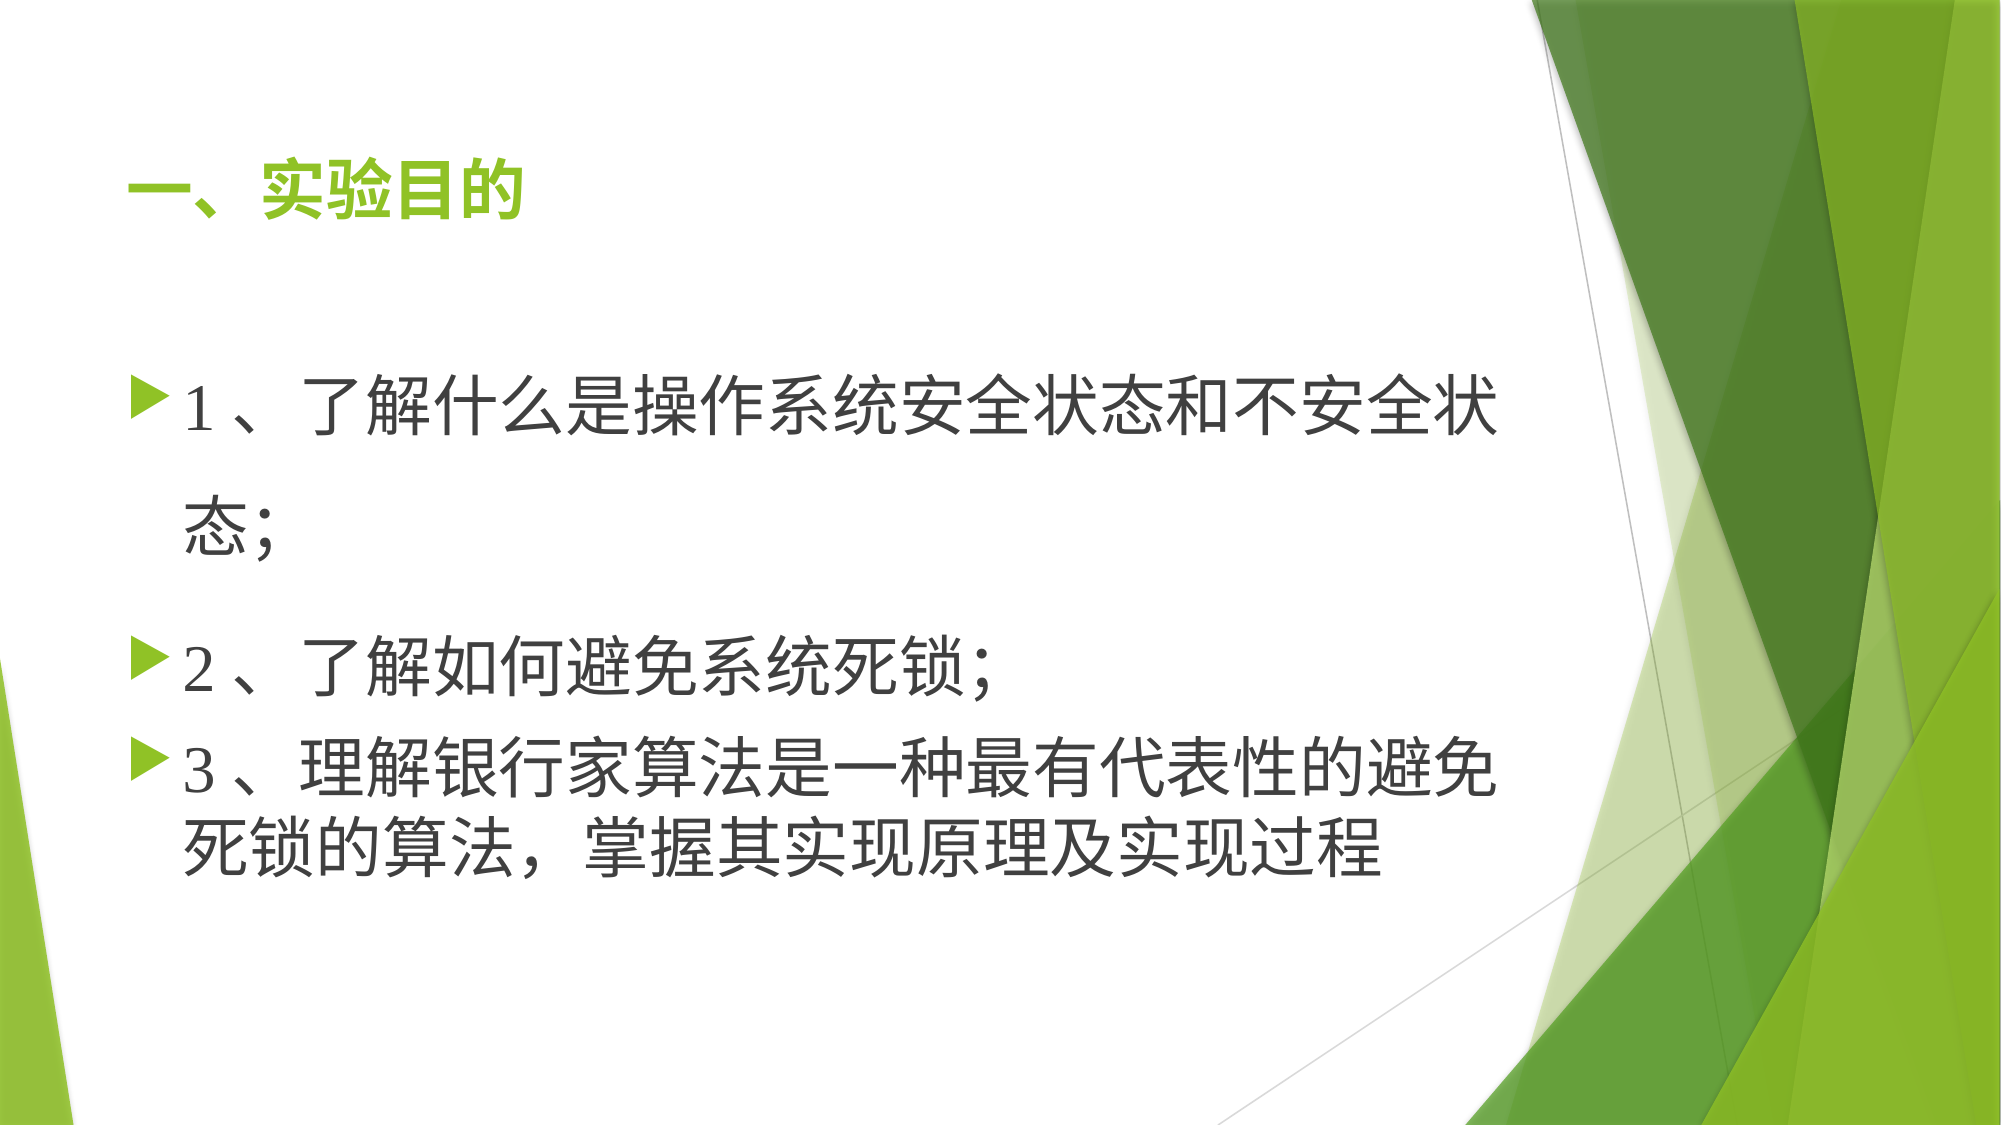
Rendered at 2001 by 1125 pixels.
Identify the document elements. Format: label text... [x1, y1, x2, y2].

list 1、了解什么是操作系统安全状态和不安全状态； 2、了解如何避免系统死锁； 3、理解银行家算法是一种最有代表性的避免死锁的算法，掌握其实现原理及实现过程 [111, 316, 1522, 954]
title 一、实验目的 [111, 99, 1522, 316]
